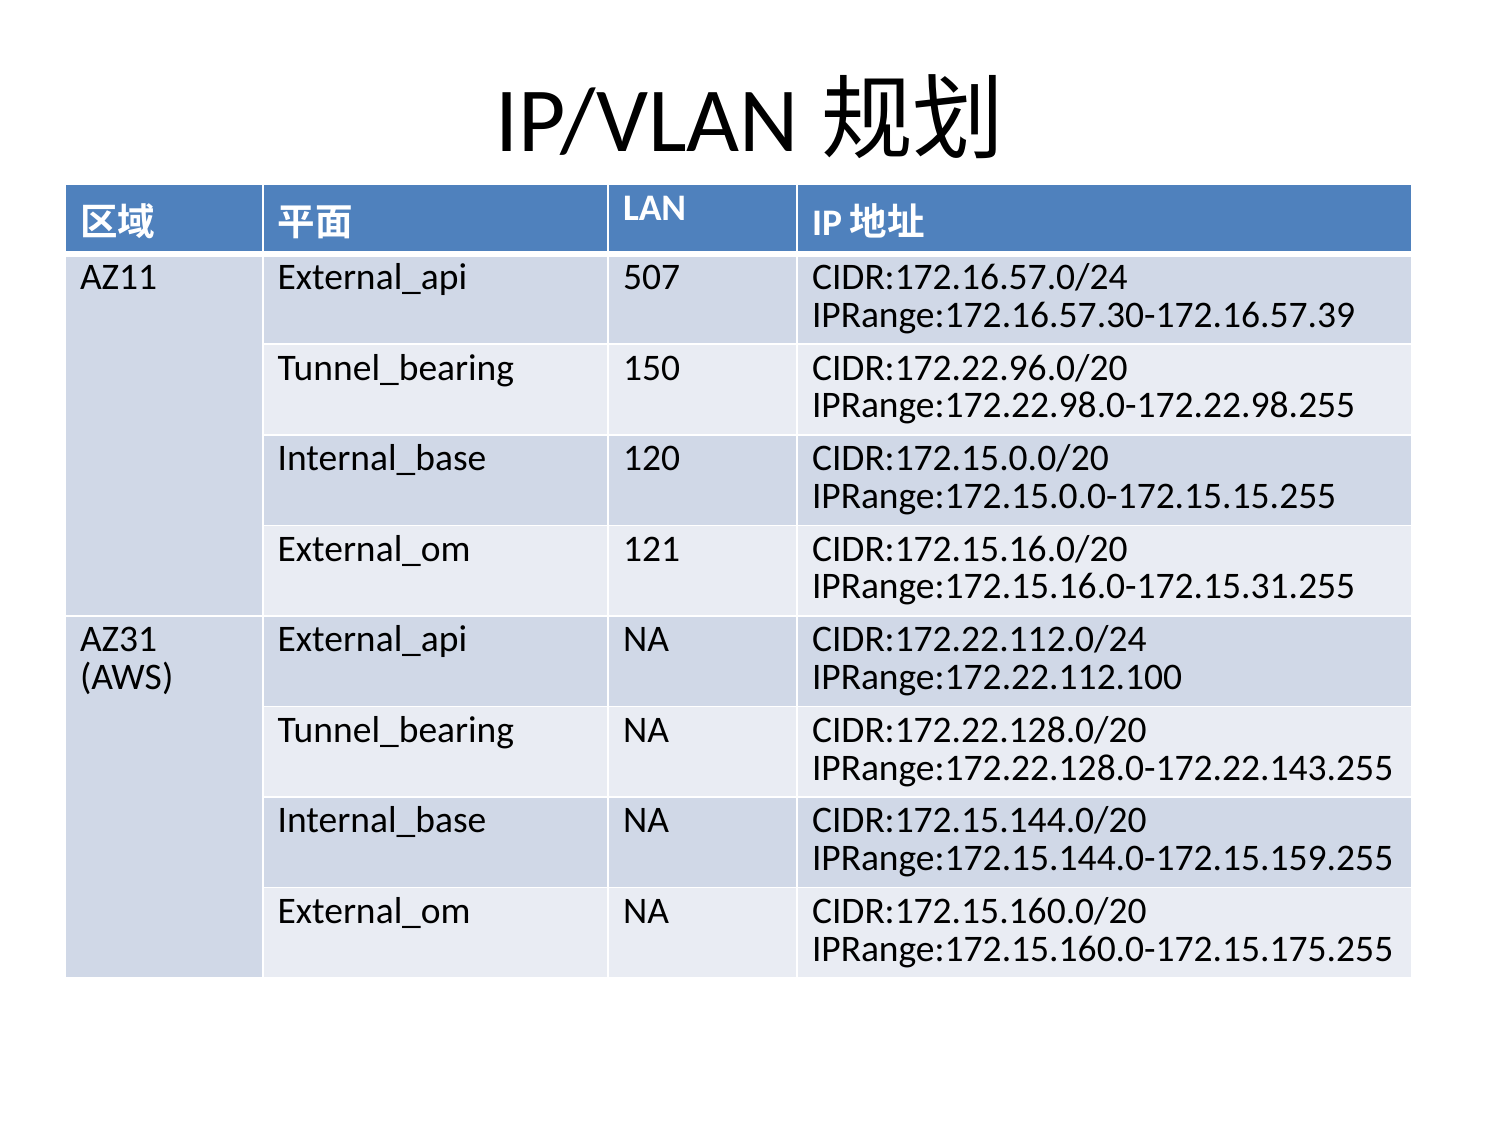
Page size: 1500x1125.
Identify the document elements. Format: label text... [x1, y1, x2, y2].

title IP/VLAN规划 [75, 45, 1425, 185]
table_cell NA [609, 798, 796, 887]
table_cell Tunnel_bearing [264, 345, 607, 434]
table_header 区域 [66, 185, 262, 251]
table_cell External_api [264, 257, 607, 343]
table_cell 507 [609, 257, 796, 343]
table_cell 121 [609, 526, 796, 615]
table_cell NA [609, 888, 796, 977]
table_cell CIDR:172.15.0.0/20 IPRange:172.15.0.0-172.15.15.255 [798, 436, 1411, 525]
table_cell External_api [264, 617, 607, 706]
table_cell AZ11 [66, 257, 262, 615]
table_cell Tunnel_bearing [264, 707, 607, 796]
table_cell AZ31 (AWS) [66, 617, 262, 977]
table_header LAN [609, 185, 796, 251]
table_cell CIDR:172.15.16.0/20 IPRange:172.15.16.0-172.15.31.255 [798, 526, 1411, 615]
table_cell CIDR:172.15.144.0/20 IPRange:172.15.144.0-172.15.159.255 [798, 798, 1411, 887]
table_cell CIDR:172.22.96.0/20 IPRange:172.22.98.0-172.22.98.255 [798, 345, 1411, 434]
table_cell CIDR:172.15.160.0/20 IPRange:172.15.160.0-172.15.175.255 [798, 888, 1411, 977]
table_cell Internal_base [264, 436, 607, 525]
table_cell NA [609, 617, 796, 706]
table_cell 120 [609, 436, 796, 525]
table_header IP地址 [798, 185, 1411, 251]
table_cell 150 [609, 345, 796, 434]
table_cell External_om [264, 888, 607, 977]
table_cell NA [609, 707, 796, 796]
table_header 平面 [264, 185, 607, 251]
table_cell CIDR:172.22.112.0/24 IPRange:172.22.112.100 [798, 617, 1411, 706]
table_cell Internal_base [264, 798, 607, 887]
table_cell CIDR:172.22.128.0/20 IPRange:172.22.128.0-172.22.143.255 [798, 707, 1411, 796]
table_cell External_om [264, 526, 607, 615]
table_cell CIDR:172.16.57.0/24 IPRange:172.16.57.30-172.16.57.39 [798, 257, 1411, 343]
